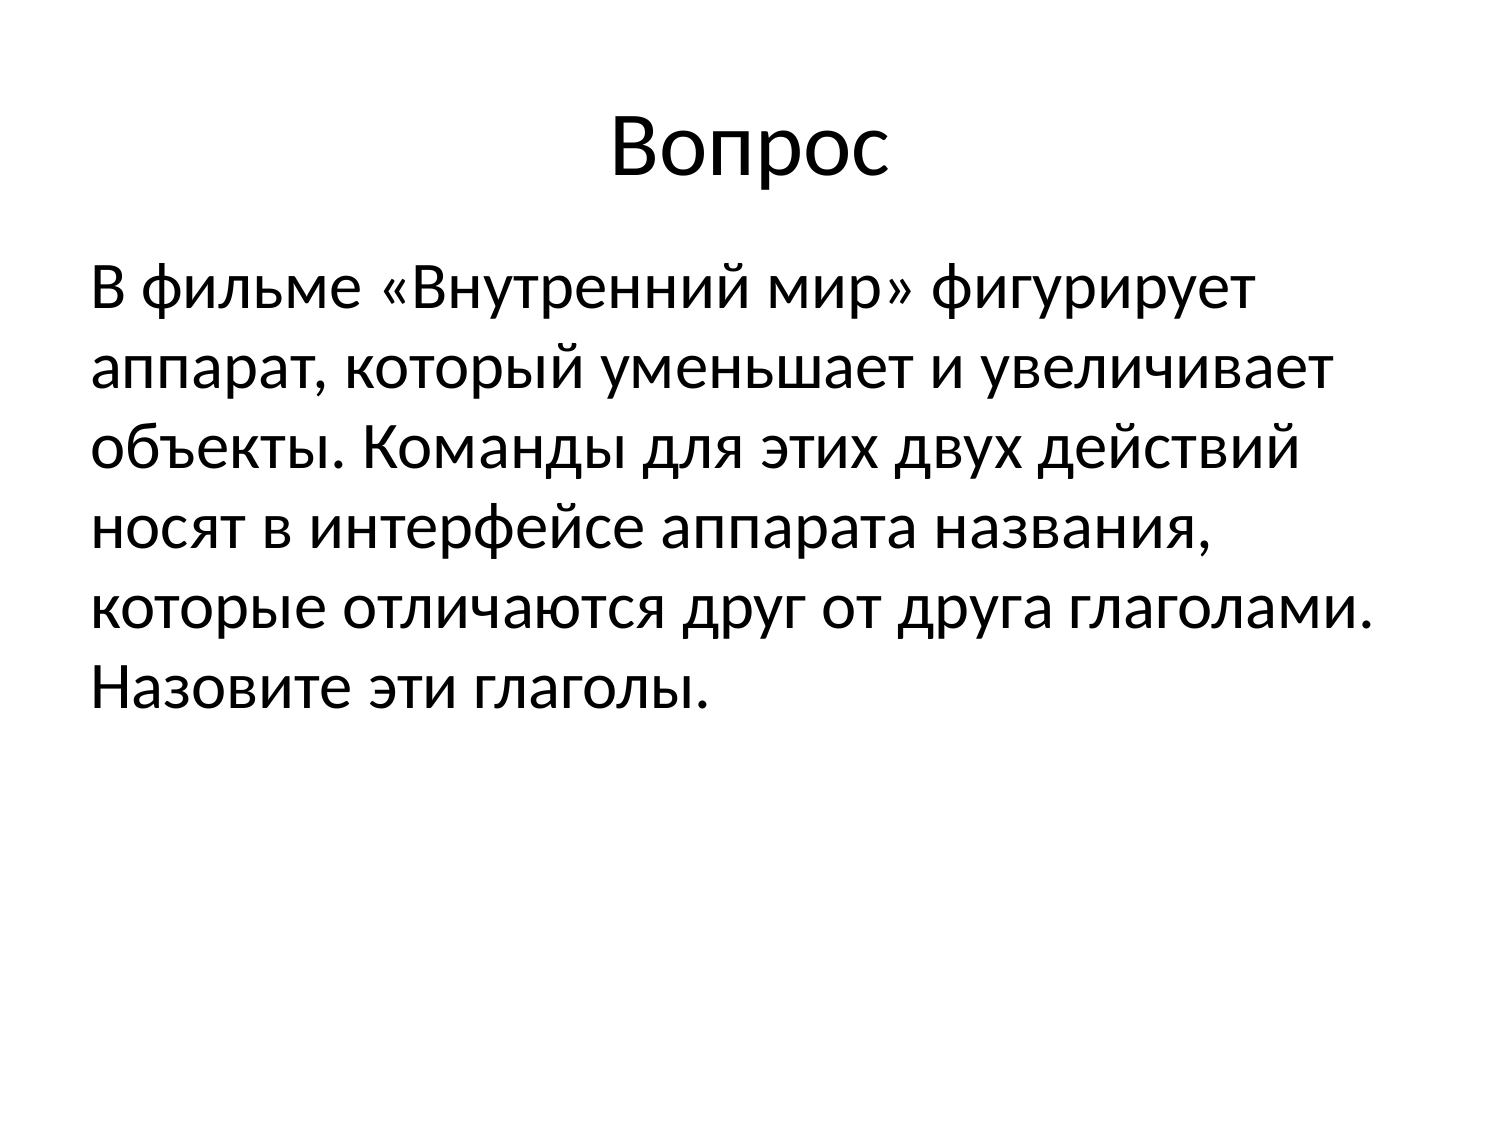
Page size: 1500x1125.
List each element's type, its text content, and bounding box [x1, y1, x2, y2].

list В фильме «Внутренний мир» фигурирует аппарат, который уменьшает и увеличивает объекты. Команды для этих двух действий носят в интерфейсе аппарата названия, которые отличаются друг от друга глаголами. Назовите эти глаголы. [75, 234, 1425, 1024]
title Вопрос [75, 45, 1425, 233]
